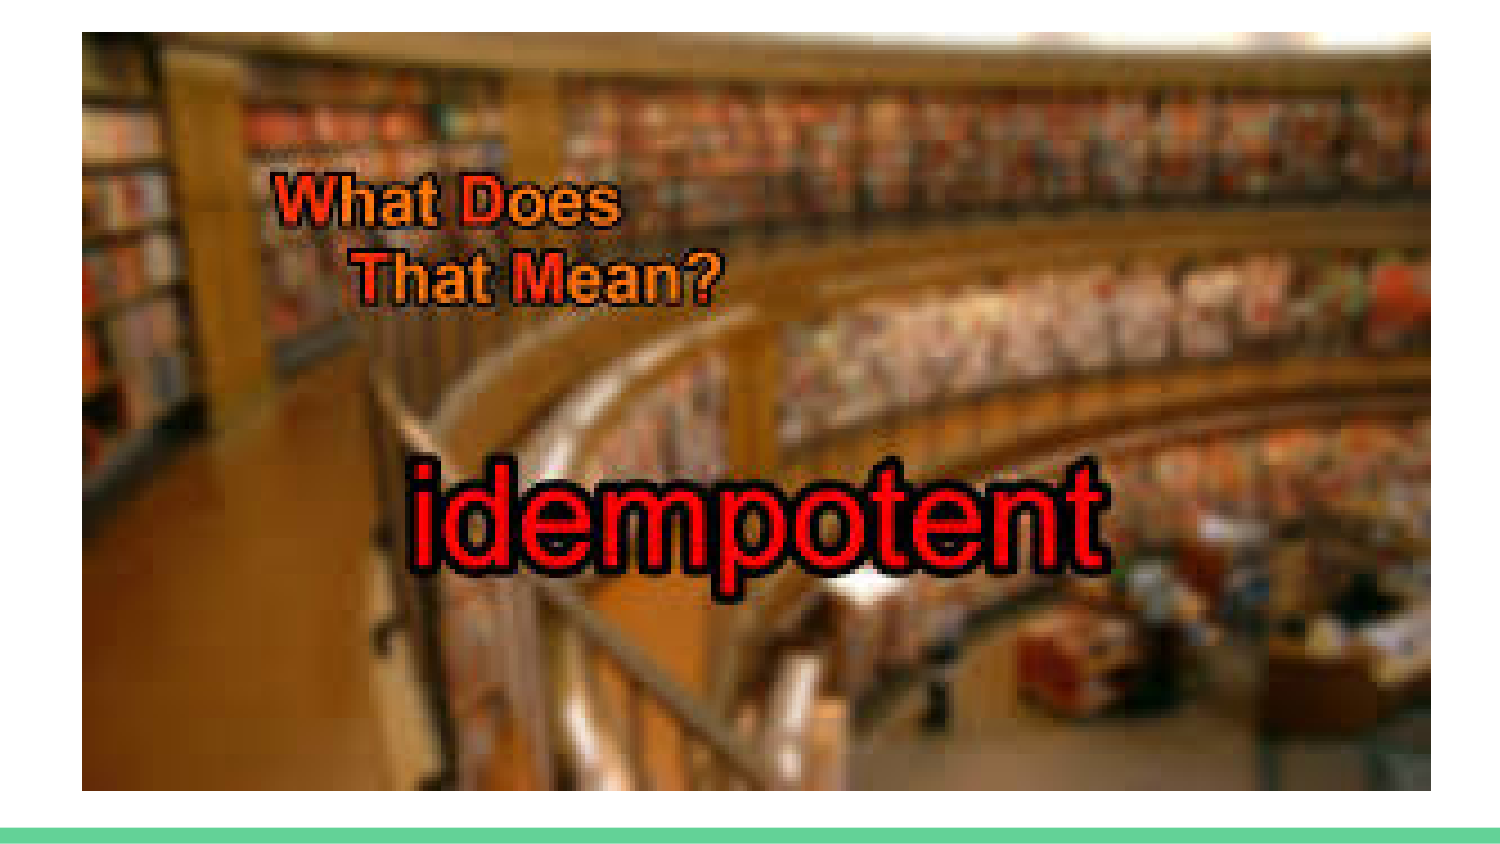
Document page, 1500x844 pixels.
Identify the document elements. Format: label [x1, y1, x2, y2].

picture [81, 31, 1431, 791]
